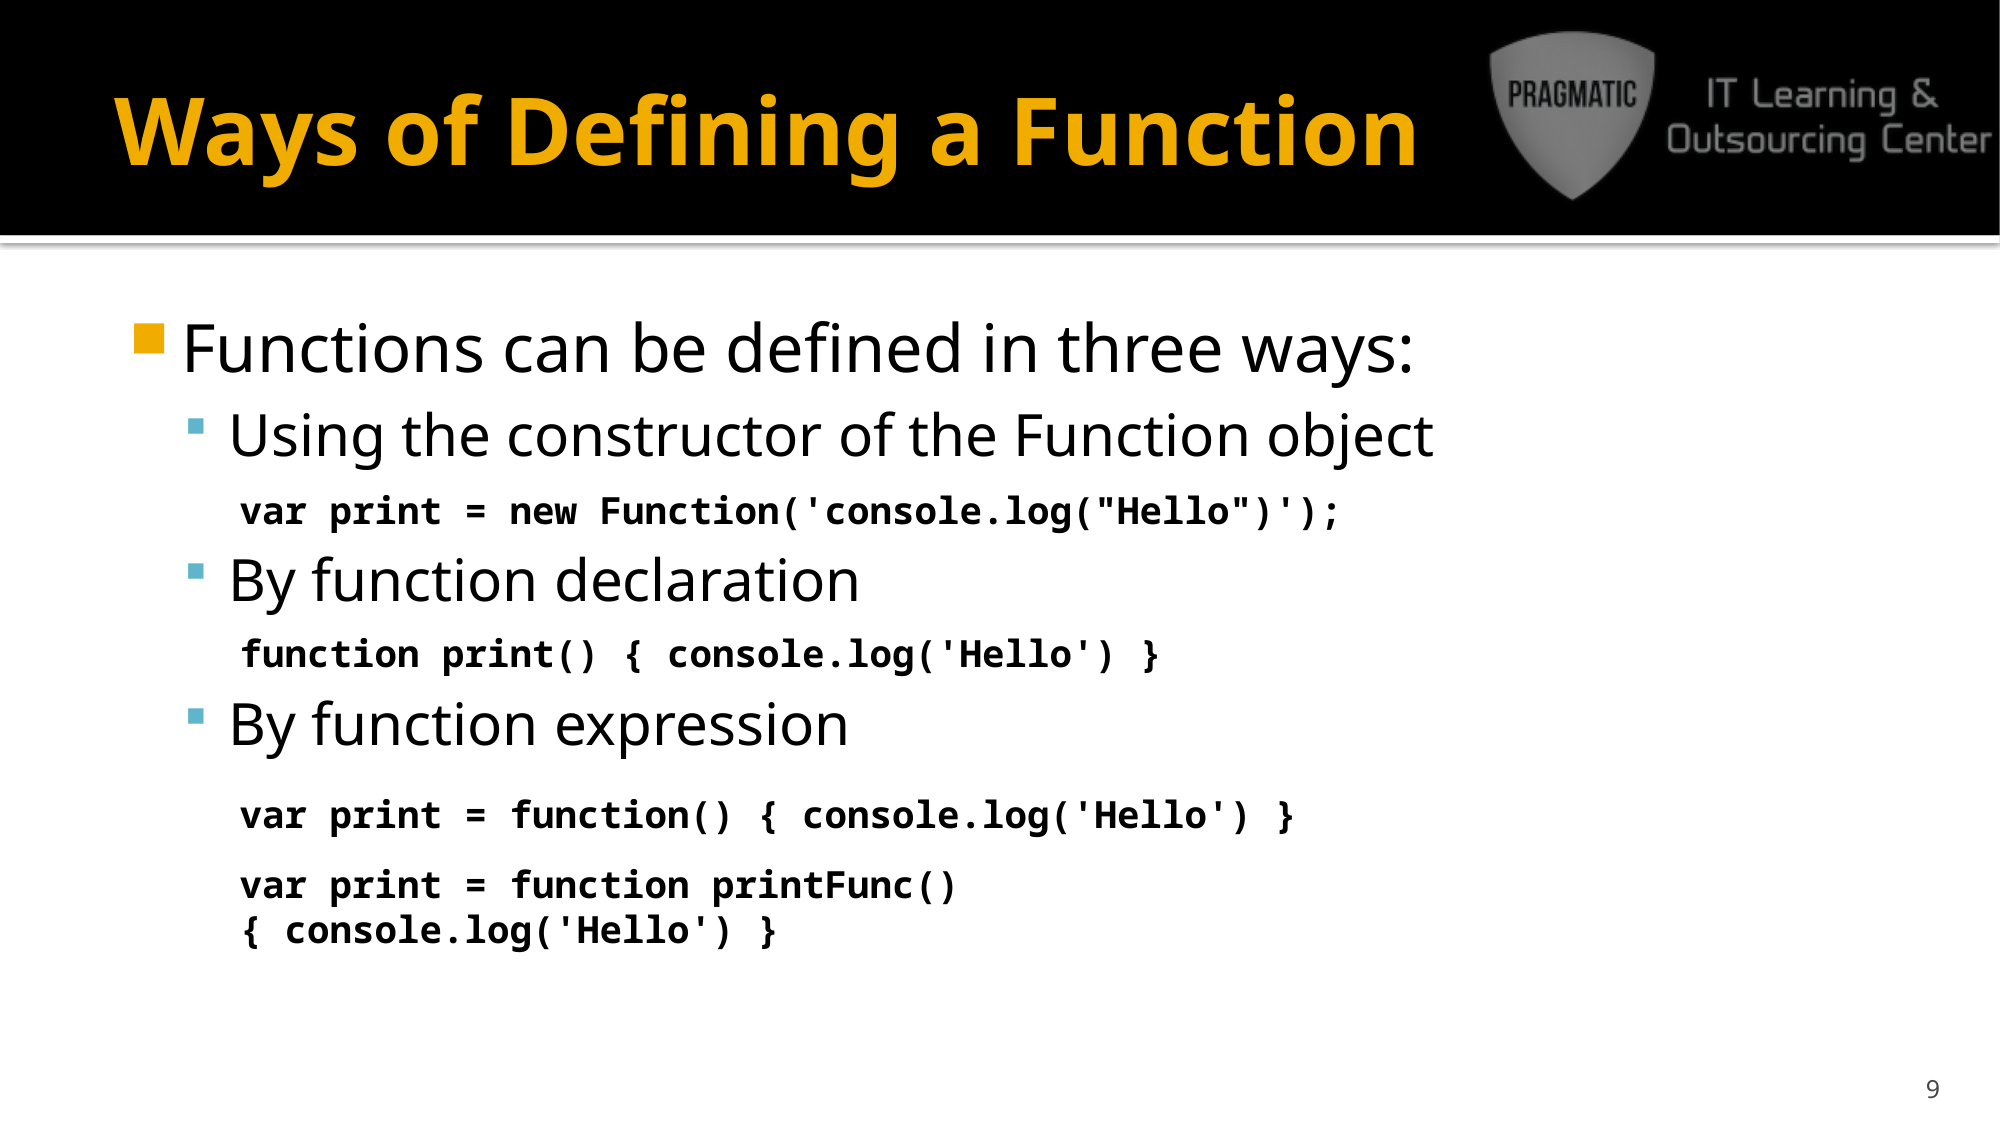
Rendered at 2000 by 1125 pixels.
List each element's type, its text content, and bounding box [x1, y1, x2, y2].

list Functions can be defined in three ways: Using the constructor of the Function object By function declaration By function expression [99, 291, 1900, 1050]
text_box function print() { console.log('Hello') } [224, 618, 1488, 687]
text_box var print = new Function('console.log("Hello")'); [224, 474, 1488, 544]
slide_number 9 [1794, 1062, 1955, 1108]
title Ways of Defining a Function [99, 25, 1475, 231]
picture [1484, 24, 2000, 207]
text_box var print = function() { console.log('Hello') } var print = function printFunc() { console.log('Hello') } [224, 778, 1488, 963]
